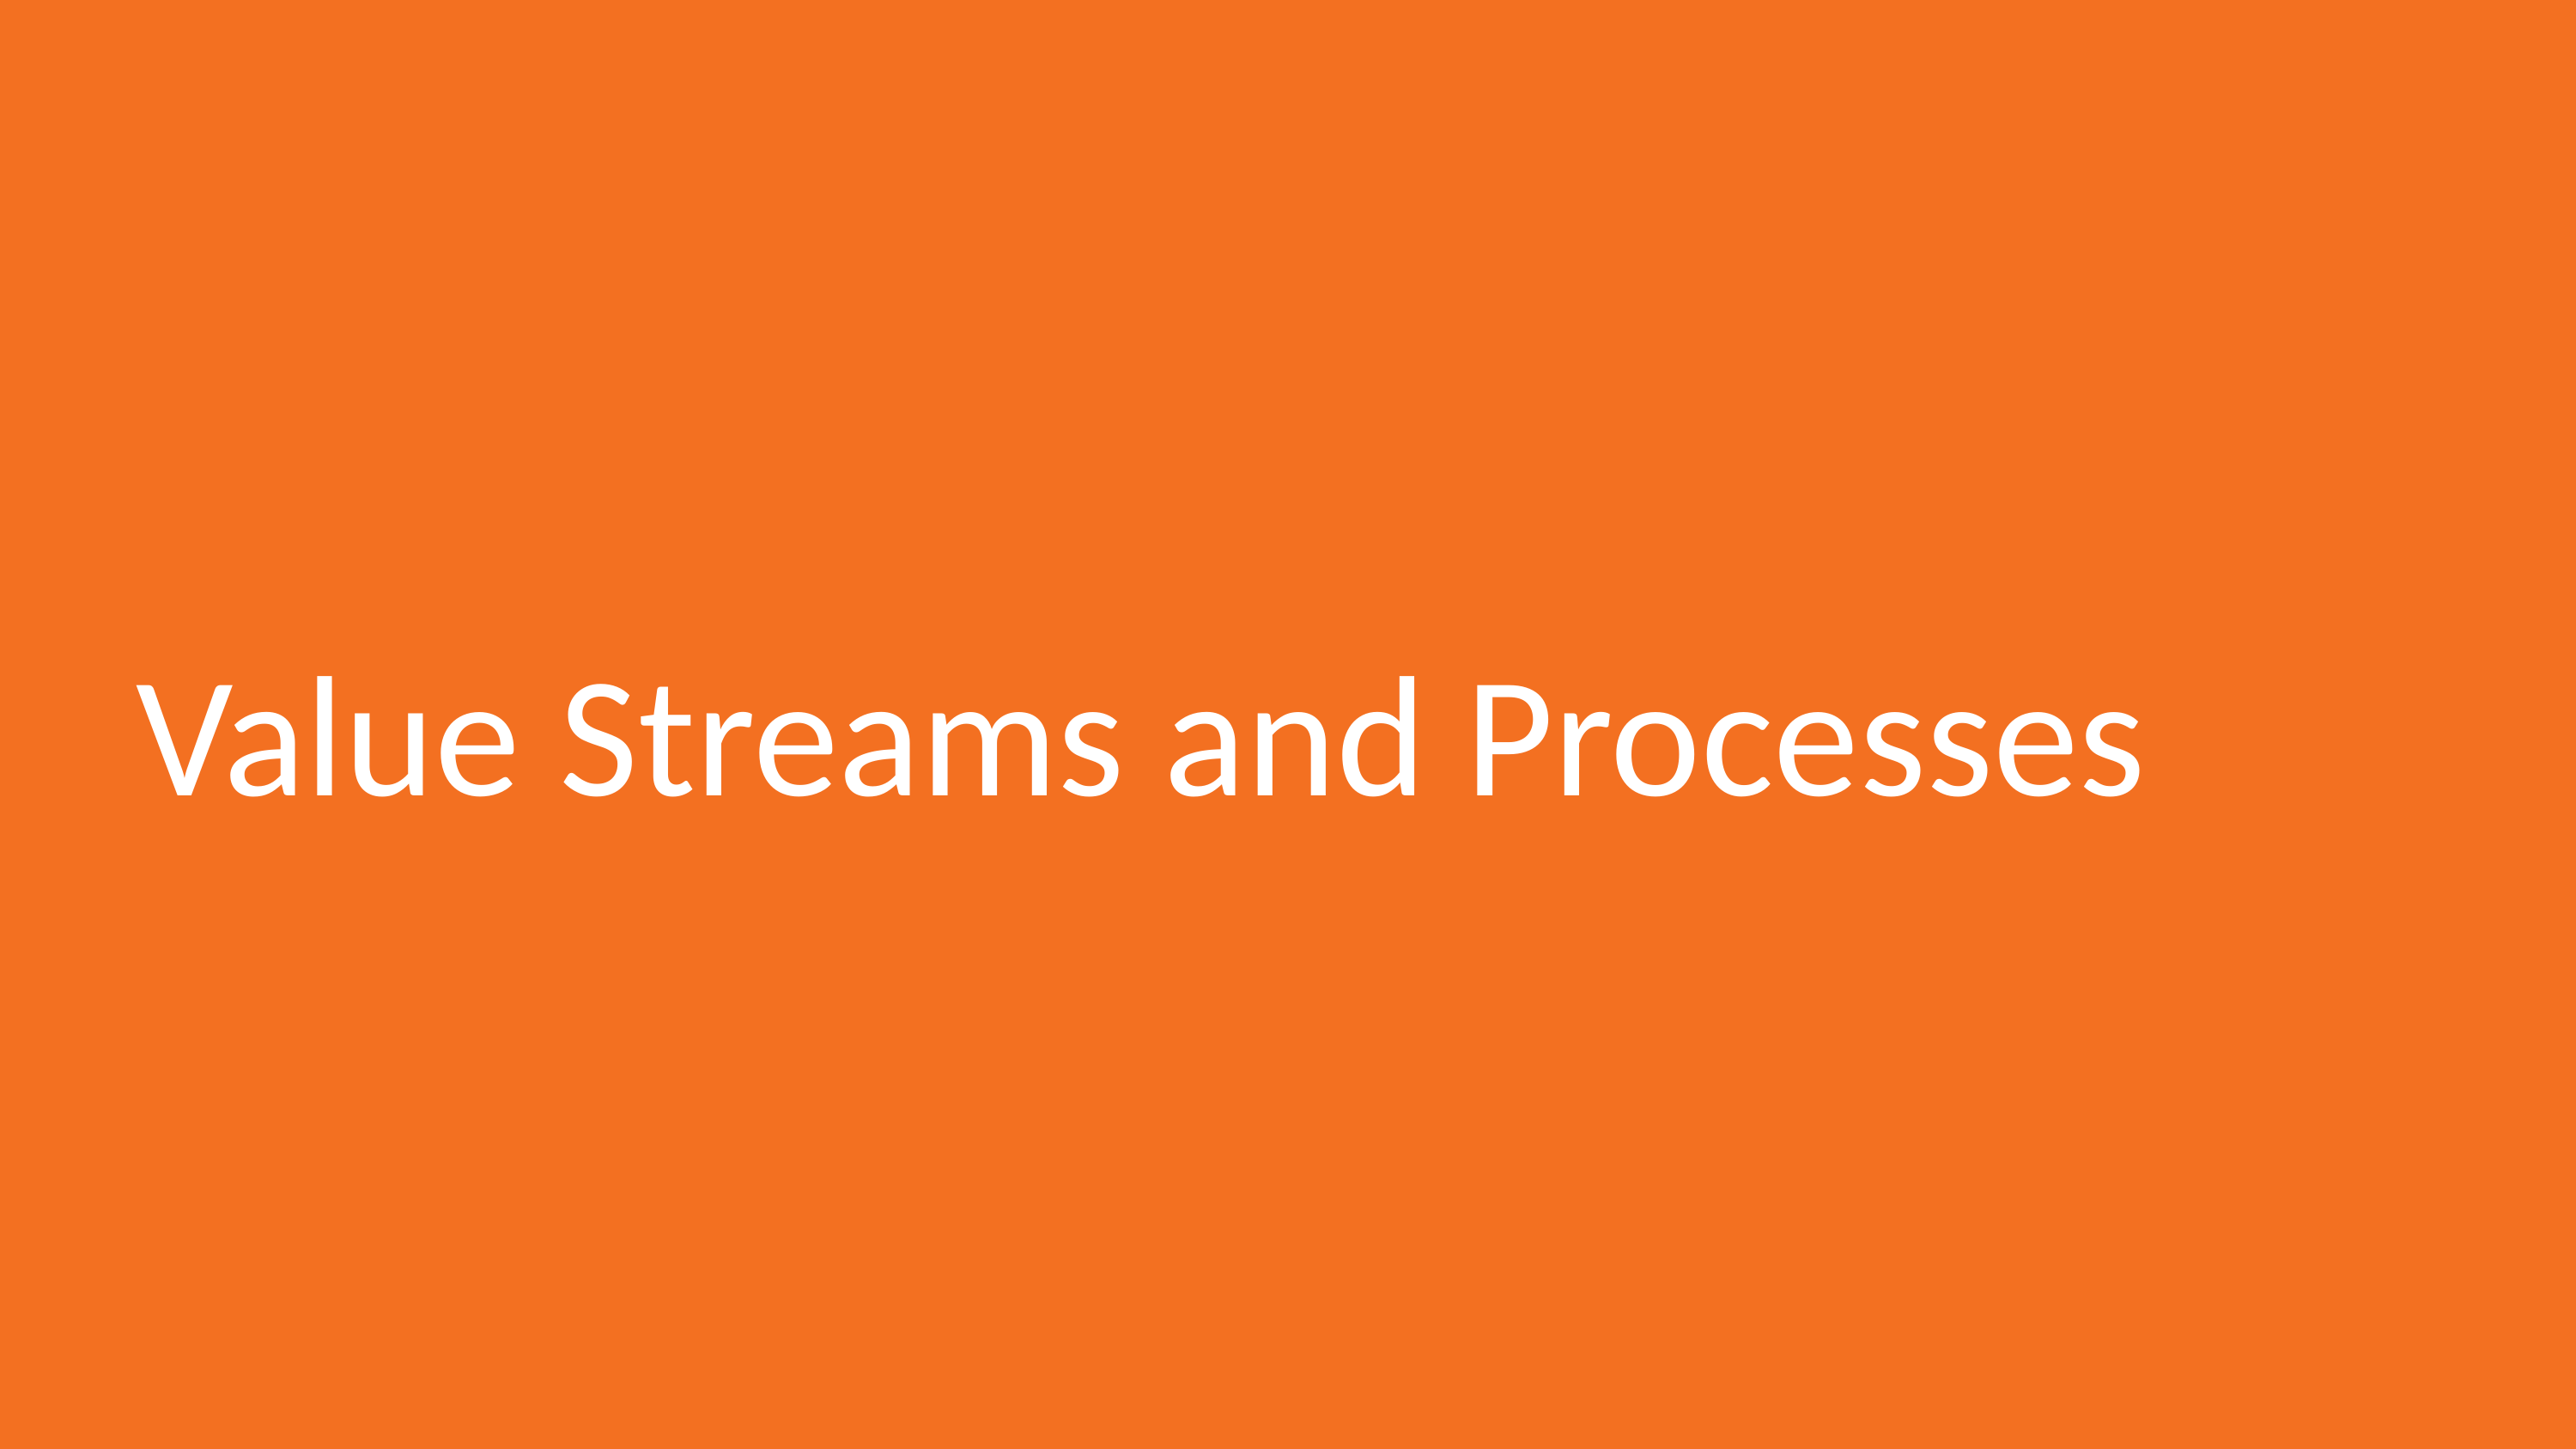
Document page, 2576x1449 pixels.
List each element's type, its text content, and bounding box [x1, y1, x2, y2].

title Value Streams and Processes [110, 593, 2539, 856]
